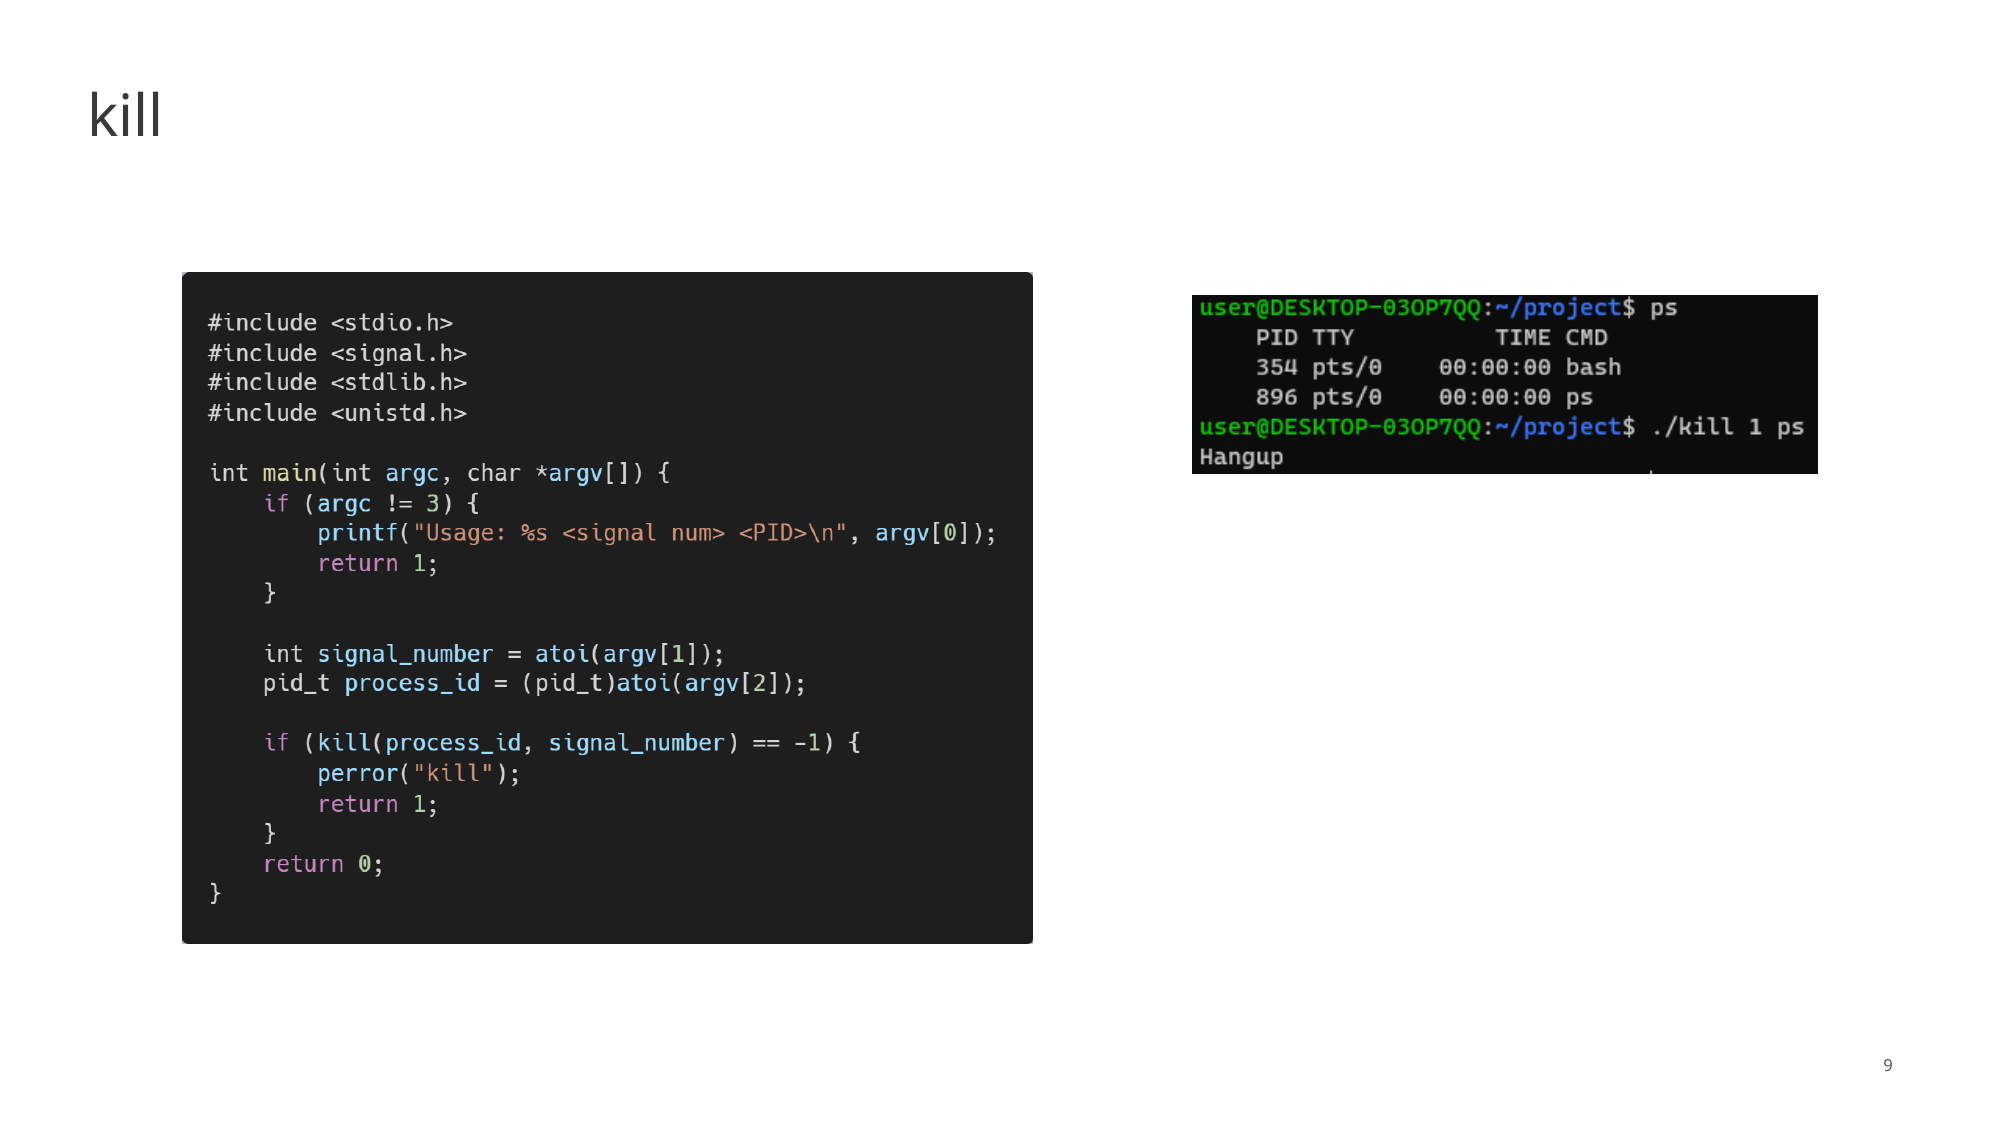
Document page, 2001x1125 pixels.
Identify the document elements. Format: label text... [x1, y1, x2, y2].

title kill [72, 70, 1912, 163]
slide_number 9 [1370, 1054, 1908, 1078]
picture [1192, 295, 1818, 474]
picture [182, 272, 1033, 944]
